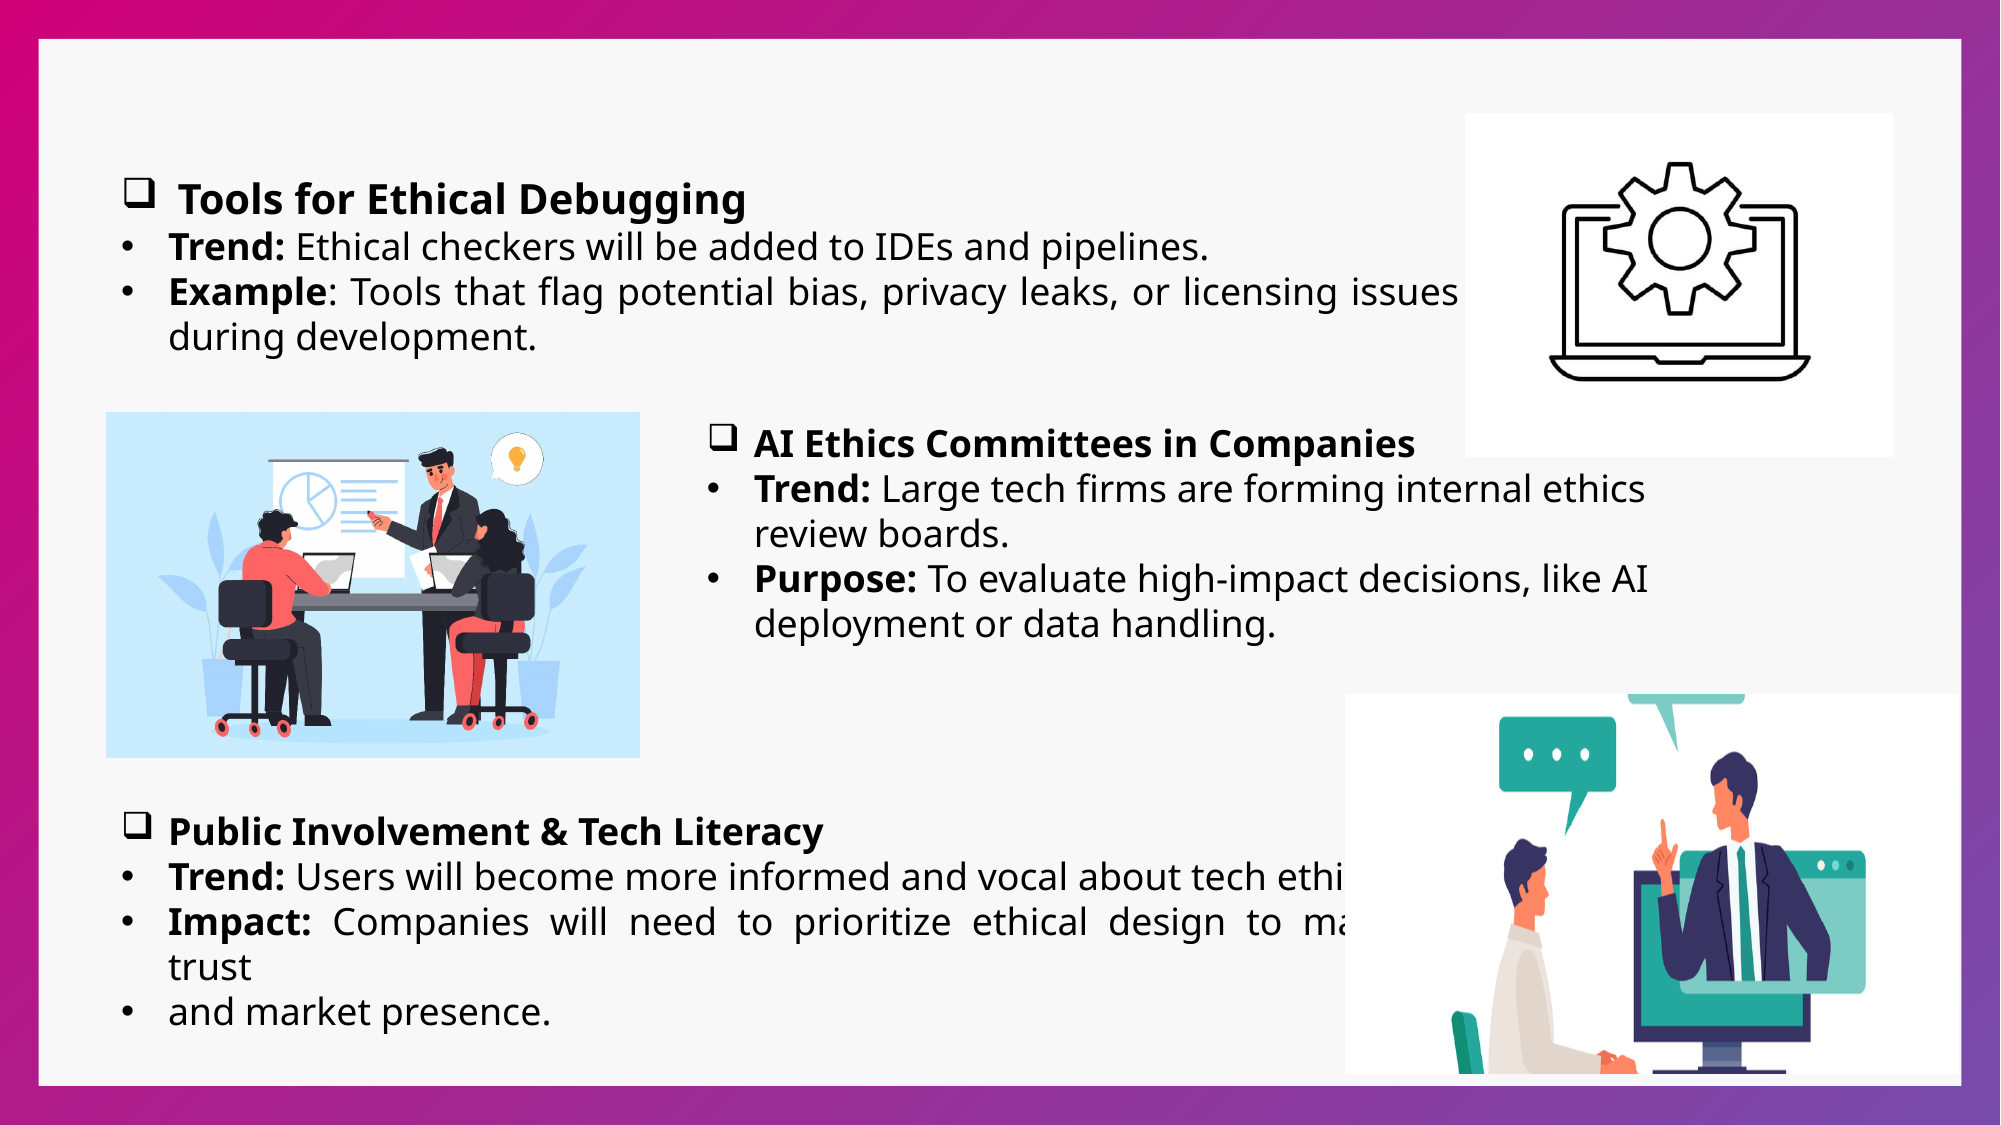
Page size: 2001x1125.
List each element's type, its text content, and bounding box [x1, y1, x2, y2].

picture [1345, 694, 1959, 1074]
picture [1465, 113, 1894, 457]
picture [106, 412, 640, 758]
text_box Tools for Ethical Debugging Trend: Ethical checkers will be added to IDEs and pipelines. Example: Tools that flag potential bias, privacy leaks, or licensing issues during development. Public Involvement & Tech Literacy Trend: Users will become more informed and vocal about tech ethics. Impact: Companies will need to prioritize ethical design to maintain trust and market presence. [106, 165, 1459, 1041]
text_box AI Ethics Committees in Companies Trend: Large tech firms are forming internal ethics review boards. Purpose: To evaluate high-impact decisions, like AI deployment or data handling. [692, 412, 1780, 698]
